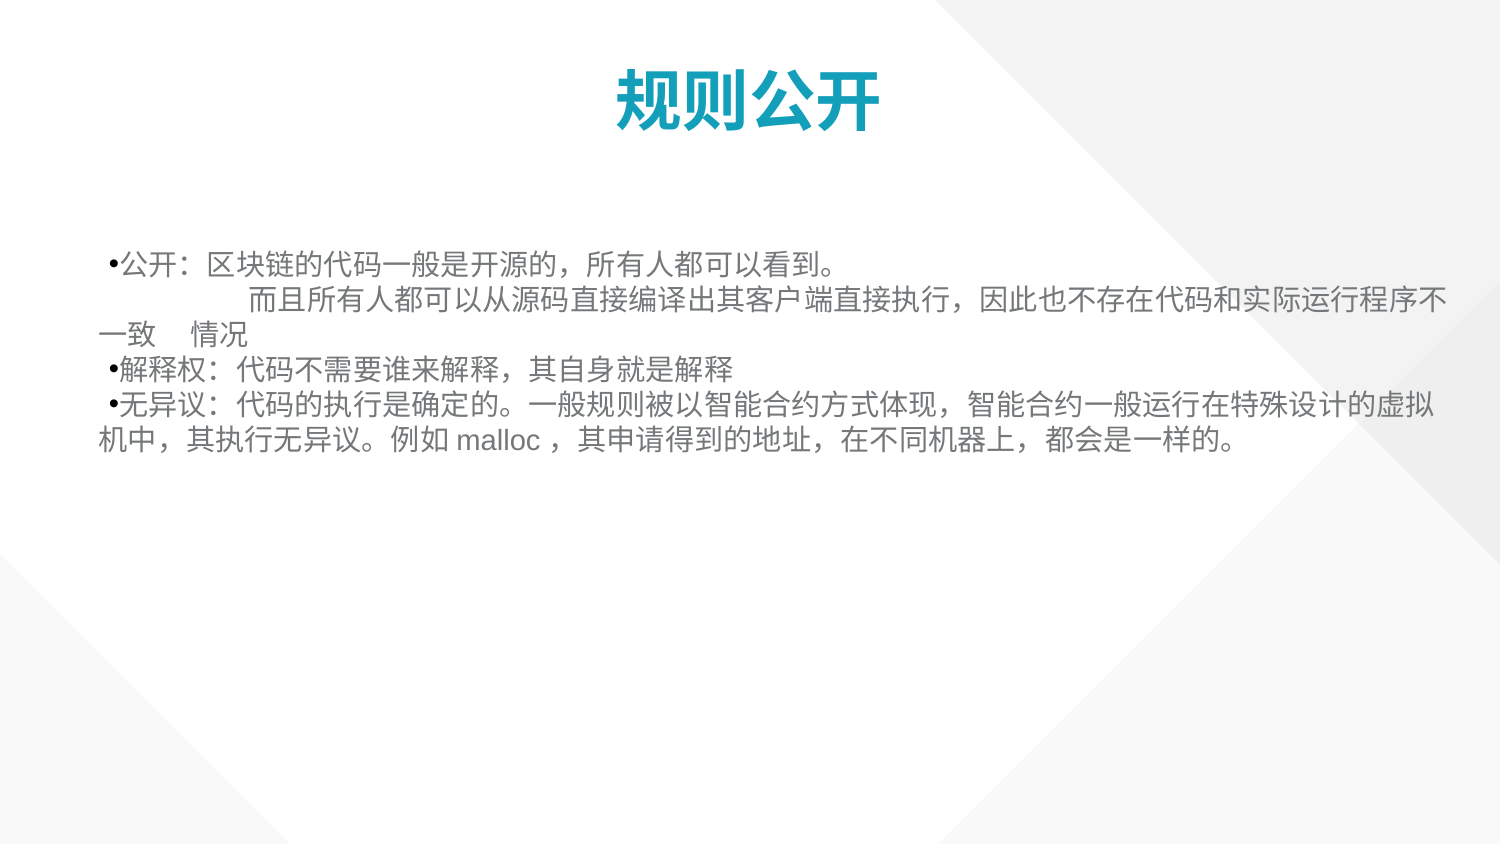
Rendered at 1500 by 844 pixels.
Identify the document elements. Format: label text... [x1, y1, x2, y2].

list 公开：区块链的代码一般是开源的，所有人都可以看到。 而且所有人都可以从源码直接编译出其客户端直接执行，因此也不存在代码和实际运行程序不一致 情况 解释权：代码不需要谁来解释，其自身就是解释 无异议：代码的执行是确定的。一般规则被以智能合约方式体现，智能合约一般运行在特殊设计的虚拟机中，其执行无异议。例如malloc，其申请得到的地址，在不同机器上，都会是一样的。 [27, 231, 1471, 812]
title 规则公开 [27, 32, 1471, 164]
